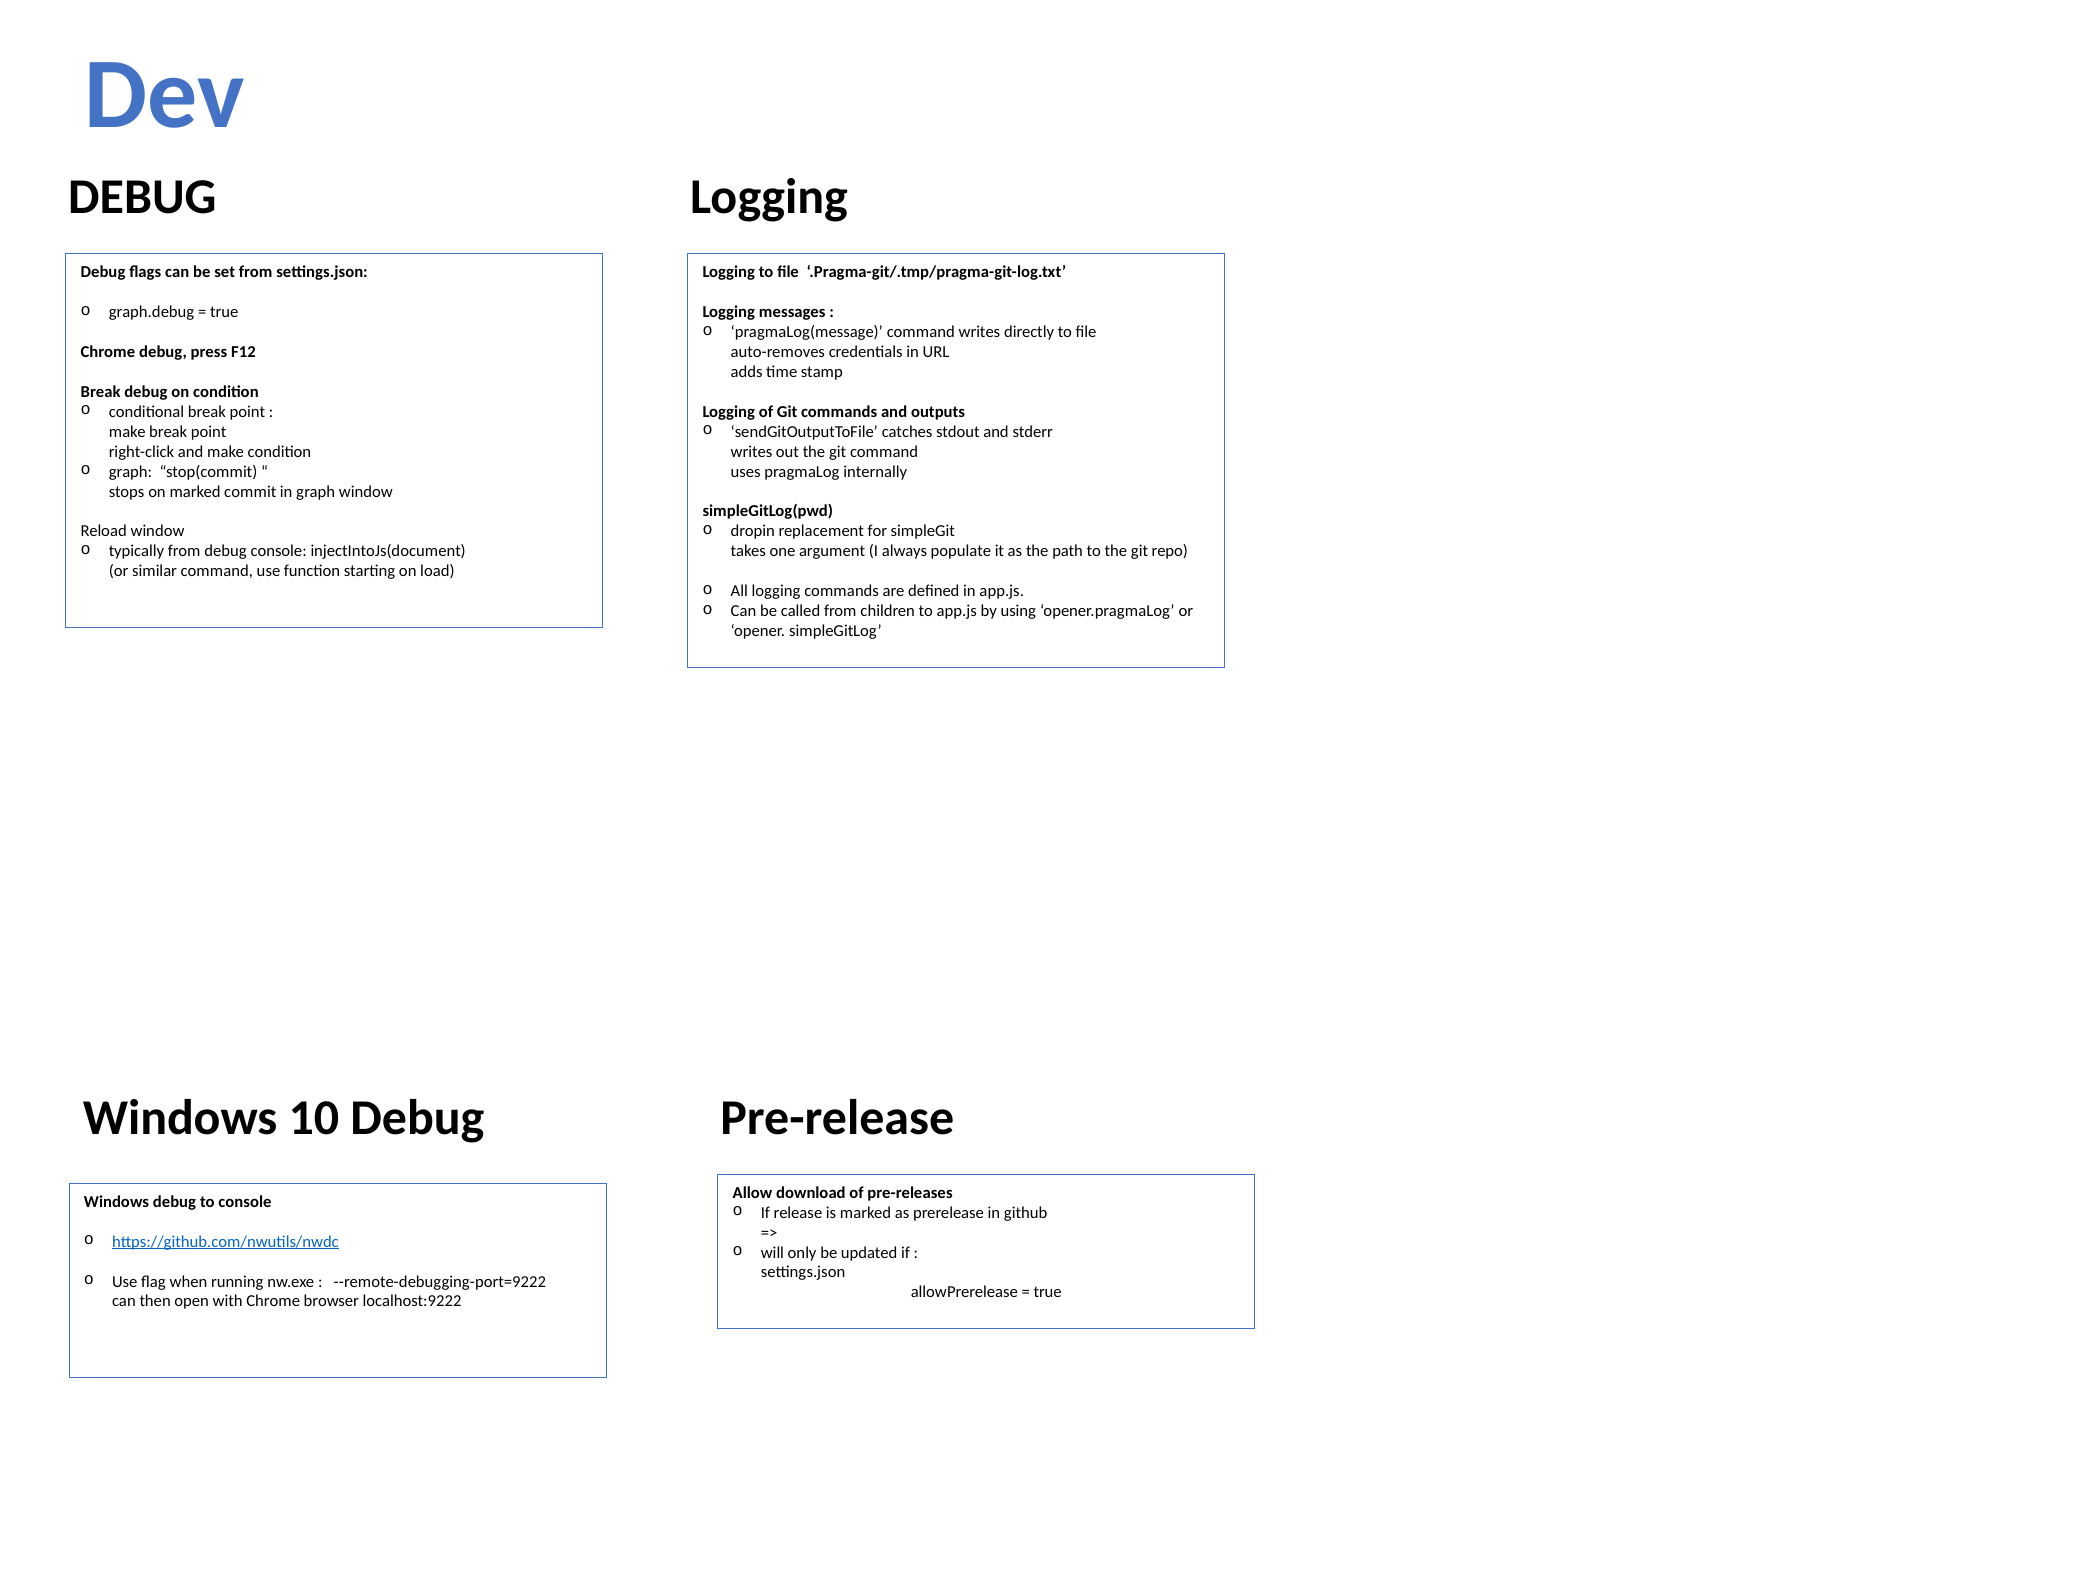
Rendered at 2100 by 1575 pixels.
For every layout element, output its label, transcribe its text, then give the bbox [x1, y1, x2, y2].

text_box Allow download of pre-releases If release is marked as prerelease in github => will only be updated if : settings.json allowPrerelease = true [717, 1174, 1255, 1329]
text_box Windows 10 Debug [68, 1077, 500, 1152]
text_box Windows debug to console https://github.com/nwutils/nwdc Use flag when running nw.exe : --remote-debugging-port=9222 can then open with Chrome browser localhost:9222 [69, 1183, 607, 1378]
text_box DEBUG [53, 156, 232, 232]
text_box Dev [69, 20, 260, 155]
text_box Logging to file ‘.Pragma-git/.tmp/pragma-git-log.txt’ Logging messages : ‘pragmaLog(message)’ command writes directly to file auto-removes credentials in URL adds time stamp Logging of Git commands and outputs ‘sendGitOutputToFile’ catches stdout and stderr writes out the git command uses pragmaLog internally simpleGitLog(pwd) dropin replacement for simpleGit takes one argument (I always populate it as the path to the git repo) All logging commands are defined in app.js. Can be called from children to app.js by using ‘opener.pragmaLog’ or ‘opener. simpleGitLog’ [687, 253, 1225, 668]
text_box Pre-release [705, 1077, 970, 1152]
text_box Debug flags can be set from settings.json: graph.debug = true Chrome debug, press F12 Break debug on condition conditional break point : make break point right-click and make condition graph: “stop(commit) “ stops on marked commit in graph window Reload window typically from debug console: injectIntoJs(document) (or similar command, use function starting on load) [65, 253, 603, 628]
text_box Logging [675, 156, 863, 232]
